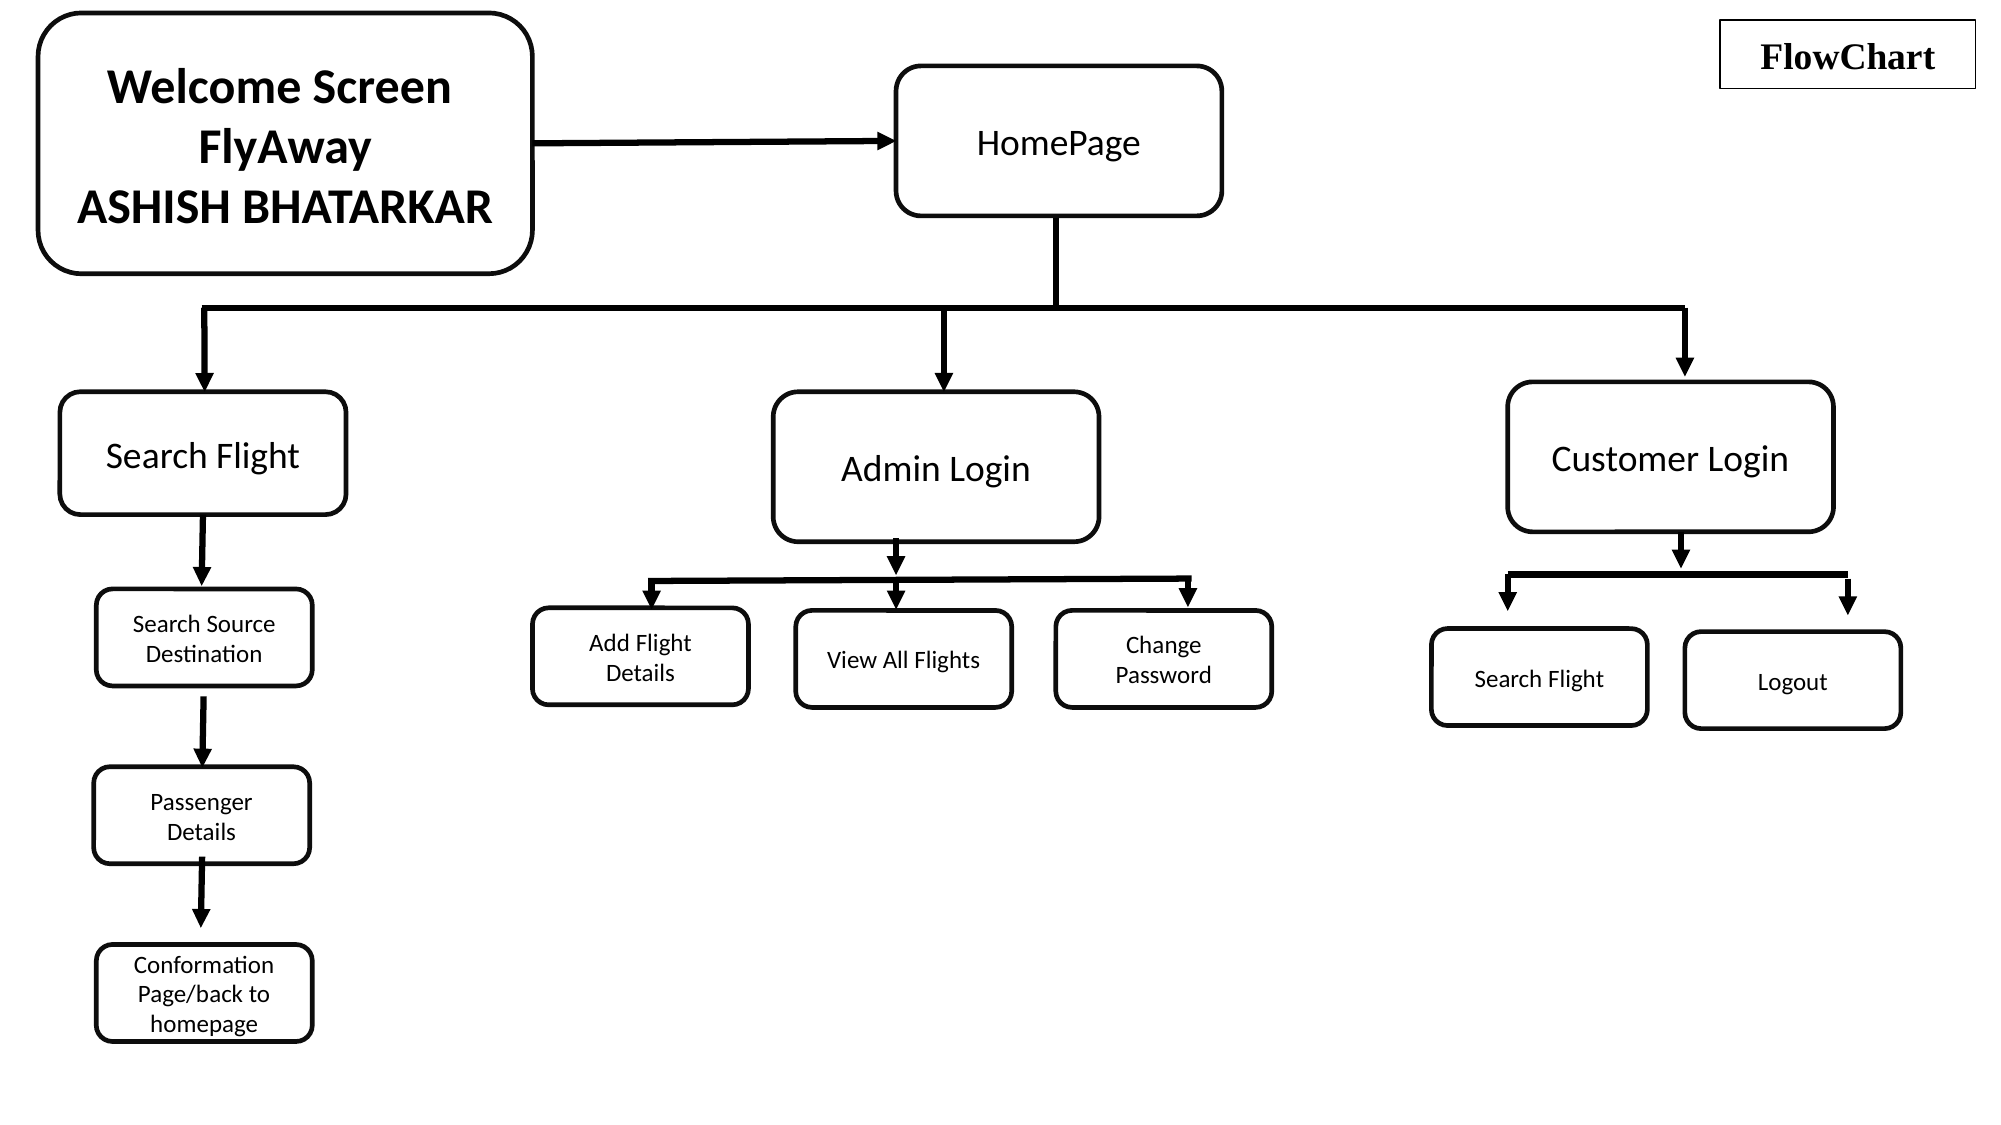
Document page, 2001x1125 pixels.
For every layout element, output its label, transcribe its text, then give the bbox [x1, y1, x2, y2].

text_box Change Password [1054, 609, 1273, 709]
text_box Admin Login [772, 390, 1101, 543]
text_box Passenger Details [92, 765, 311, 865]
text_box Customer Login [1506, 380, 1835, 533]
text_box Welcome Screen FlyAway ASHISH BHATARKAR [36, 11, 534, 275]
text_box View All Flights [794, 609, 1013, 709]
text_box Search Source Destination [95, 587, 314, 687]
text_box HomePage [895, 64, 1223, 217]
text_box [648, 578, 1187, 582]
text_box Add Flight Details [531, 606, 750, 706]
text_box FlowChart [1720, 19, 1976, 89]
text_box Conformation Page/back to homepage [95, 943, 314, 1043]
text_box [532, 140, 897, 144]
text_box Search Flight [1430, 627, 1649, 727]
text_box Logout [1683, 630, 1902, 730]
text_box Search Flight [58, 390, 348, 516]
